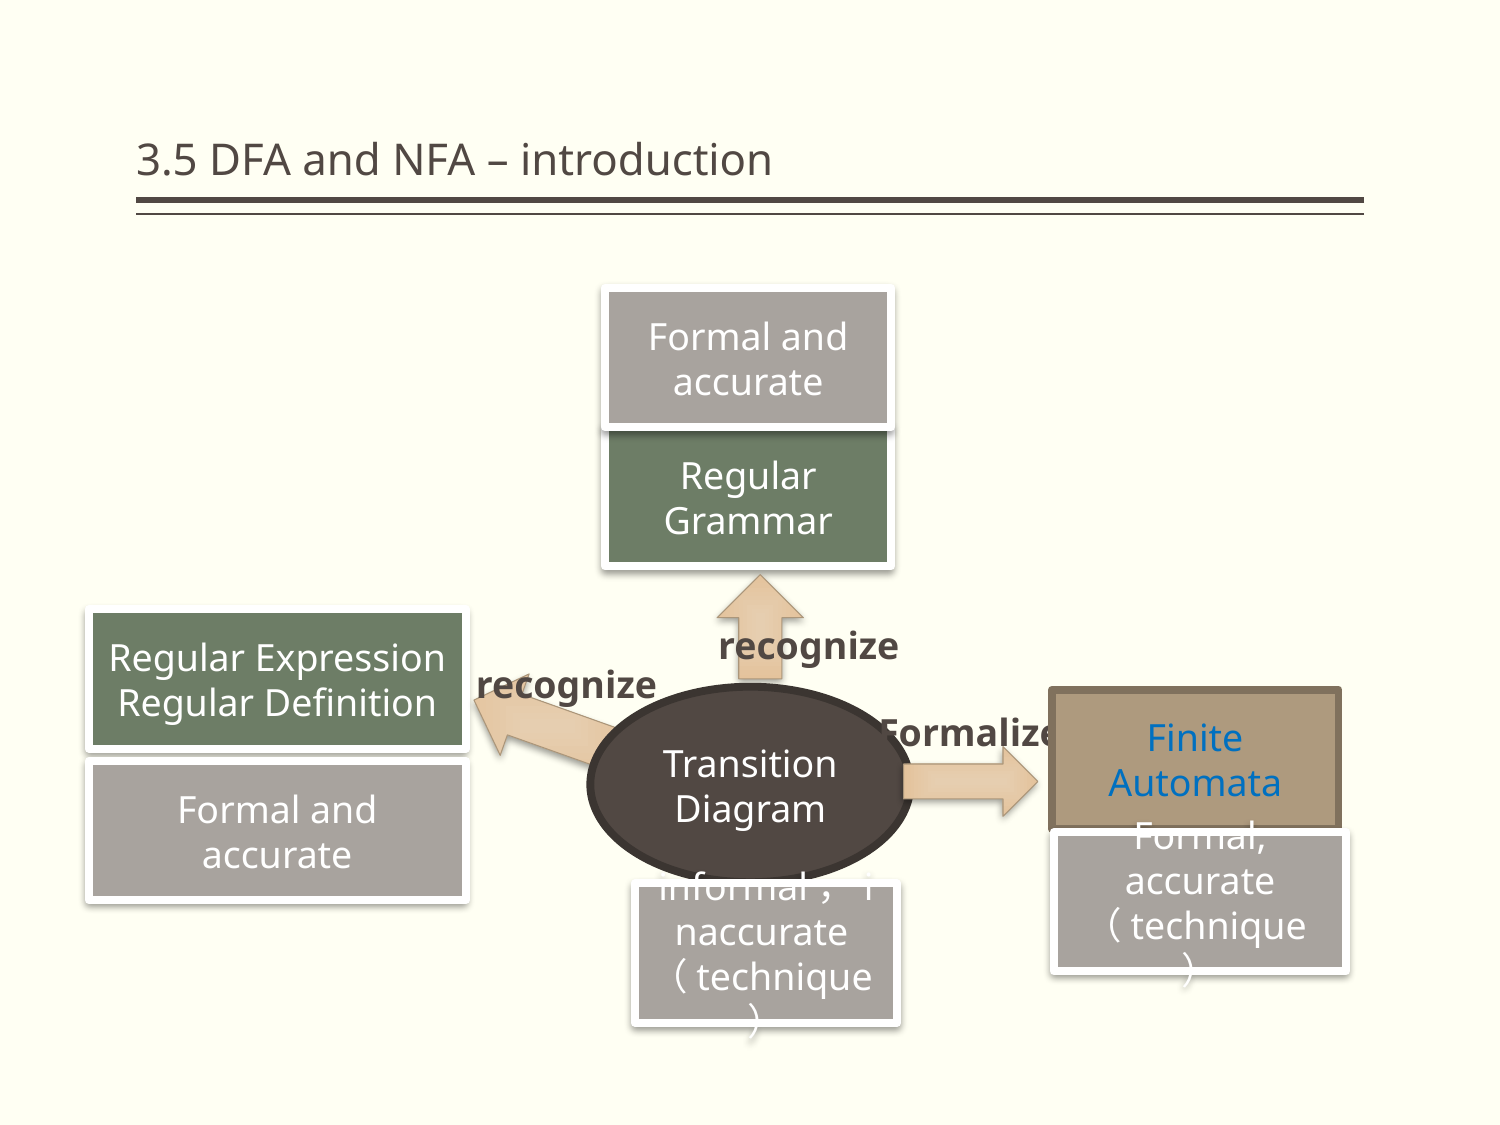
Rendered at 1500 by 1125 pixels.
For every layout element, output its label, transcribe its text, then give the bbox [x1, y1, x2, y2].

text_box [1051, 689, 1347, 972]
title 3.5 DFA and NFA – introduction [135, 12, 1364, 193]
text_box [863, 702, 1046, 817]
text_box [88, 609, 467, 901]
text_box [590, 686, 911, 1023]
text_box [604, 287, 892, 567]
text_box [465, 574, 911, 770]
